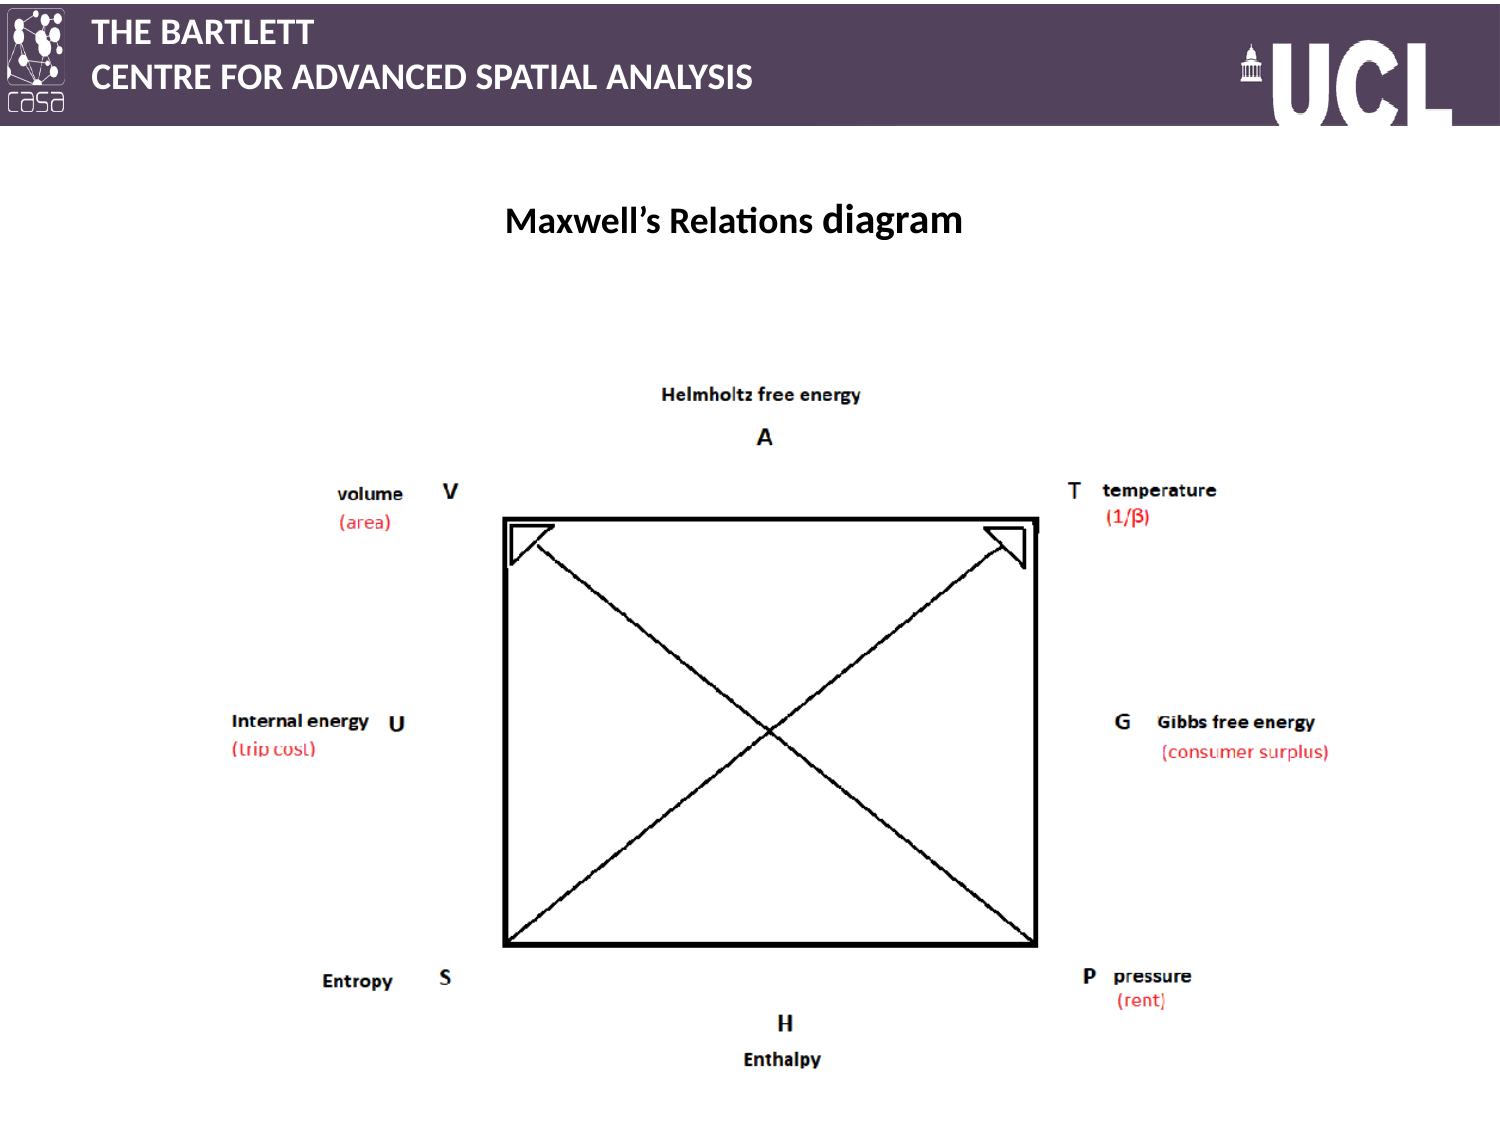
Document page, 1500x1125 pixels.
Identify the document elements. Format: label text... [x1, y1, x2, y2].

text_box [0, 0, 1500, 152]
text_box Maxwell’s Relations diagram [490, 184, 987, 250]
picture [135, 278, 1353, 1102]
